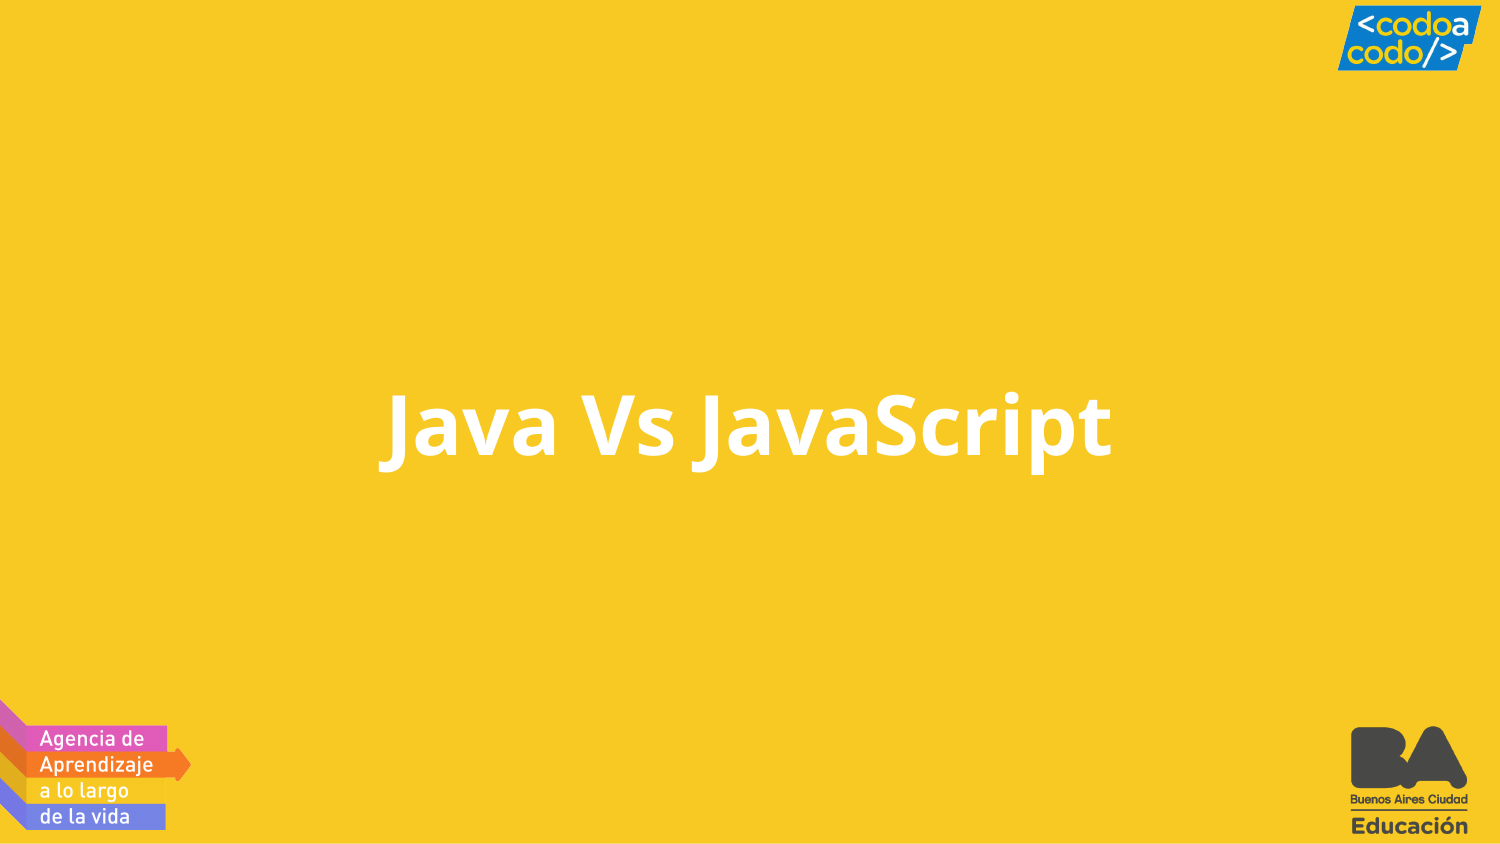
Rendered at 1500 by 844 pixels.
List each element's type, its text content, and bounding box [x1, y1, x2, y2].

picture [1297, 668, 1500, 844]
title Java Vs JavaScript [90, 293, 1410, 551]
picture [1337, 5, 1482, 71]
picture [0, 699, 191, 830]
